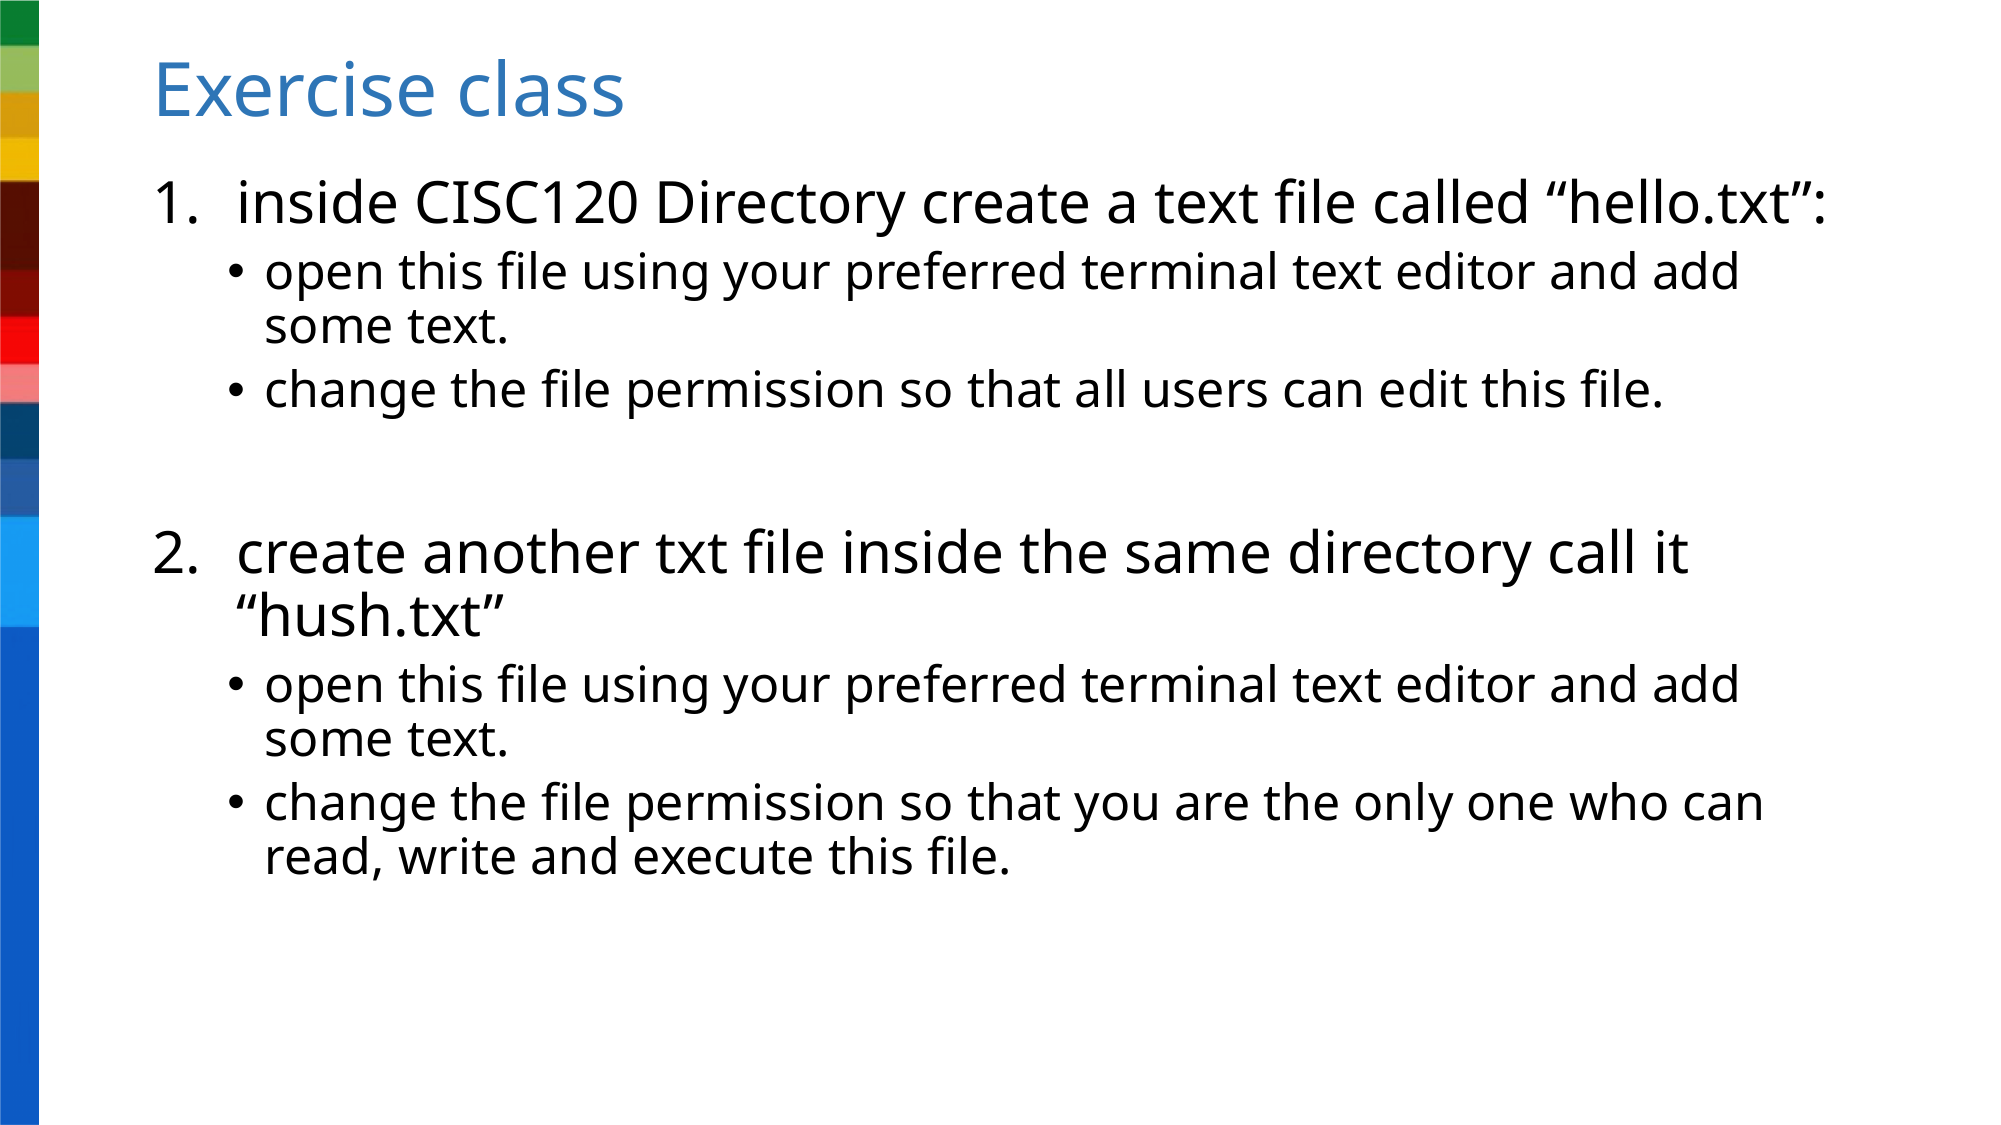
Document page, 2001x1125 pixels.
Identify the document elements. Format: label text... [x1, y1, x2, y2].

picture [0, 1, 582, 1124]
list inside CISC120 Directory create a text file called “hello.txt”: open this file using your preferred terminal text editor and add some text. change the file permission so that all users can edit this file. create another txt file inside the same directory call it “hush.txt” open this file using your preferred terminal text editor and add some text. change the file permission so that you are the only one who can read, write and execute this file. [137, 165, 1863, 1014]
title Exercise class [137, 41, 1863, 143]
